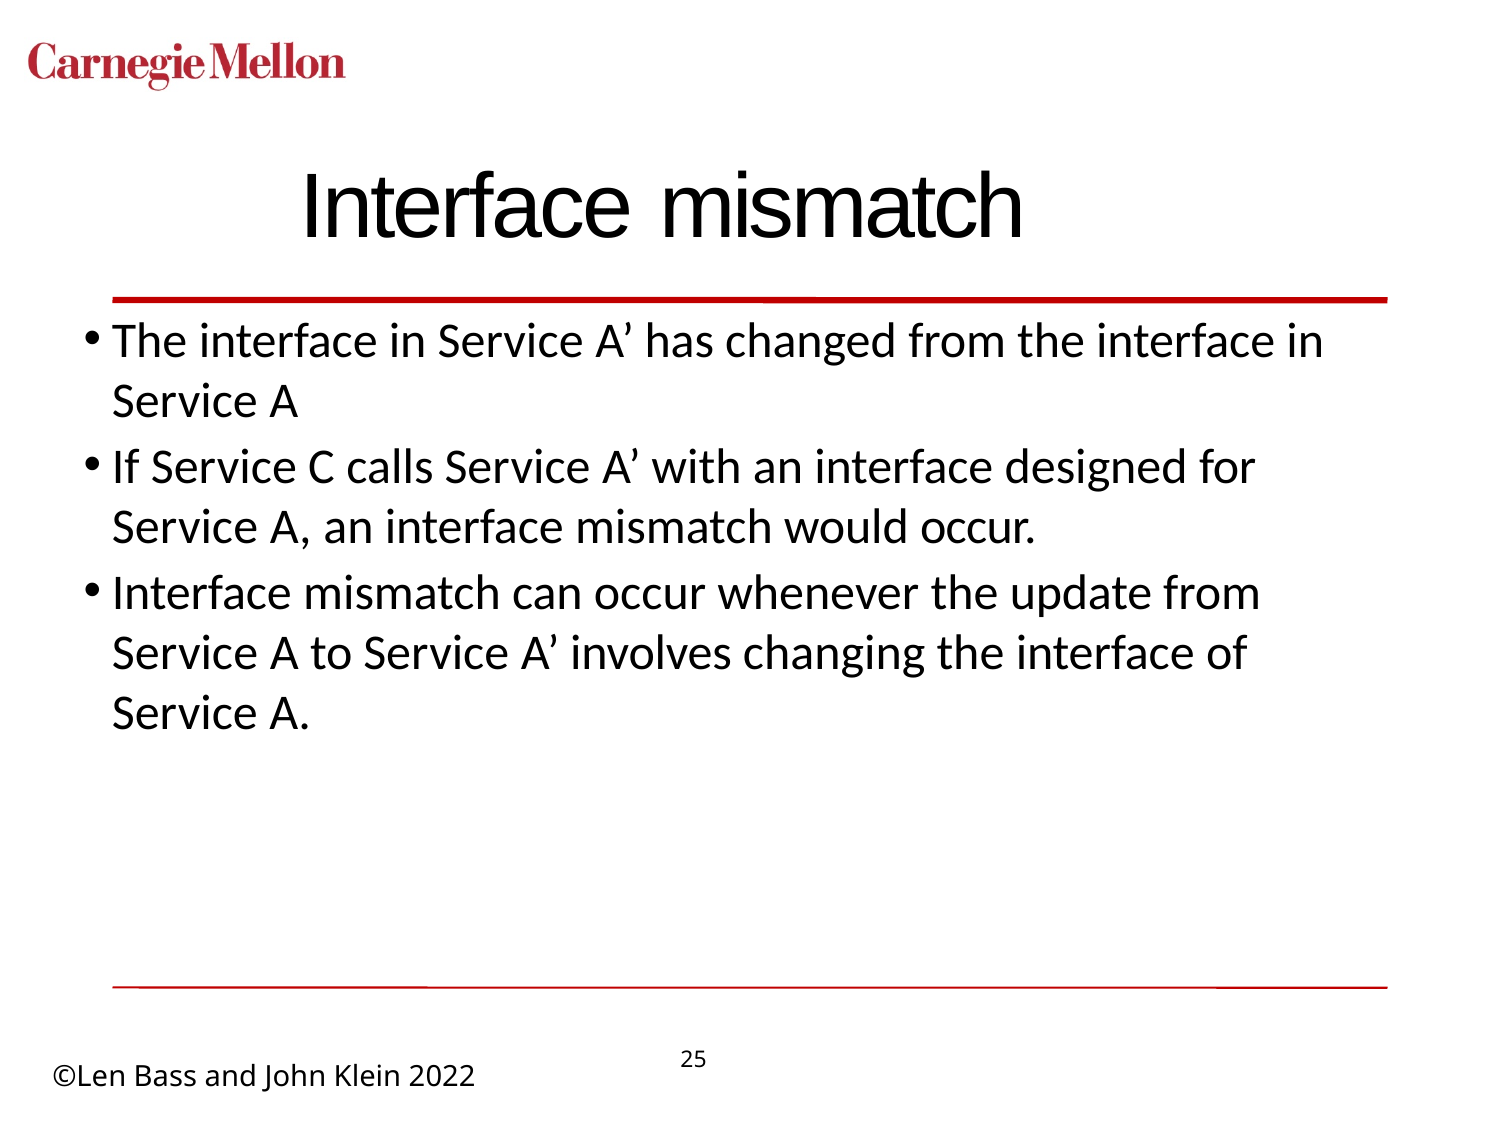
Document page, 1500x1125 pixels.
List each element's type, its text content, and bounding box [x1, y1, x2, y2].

text_box The interface in Service A’ has changed from the interface in Service A If Service C calls Service A’ with an interface designed for Service A, an interface mismatch would occur. Interface mismatch can occur whenever the update from Service A to Service A’ involves changing the interface of Service A. [82, 299, 1350, 787]
picture [24, 37, 349, 92]
title Interface mismatch [249, 104, 1075, 295]
